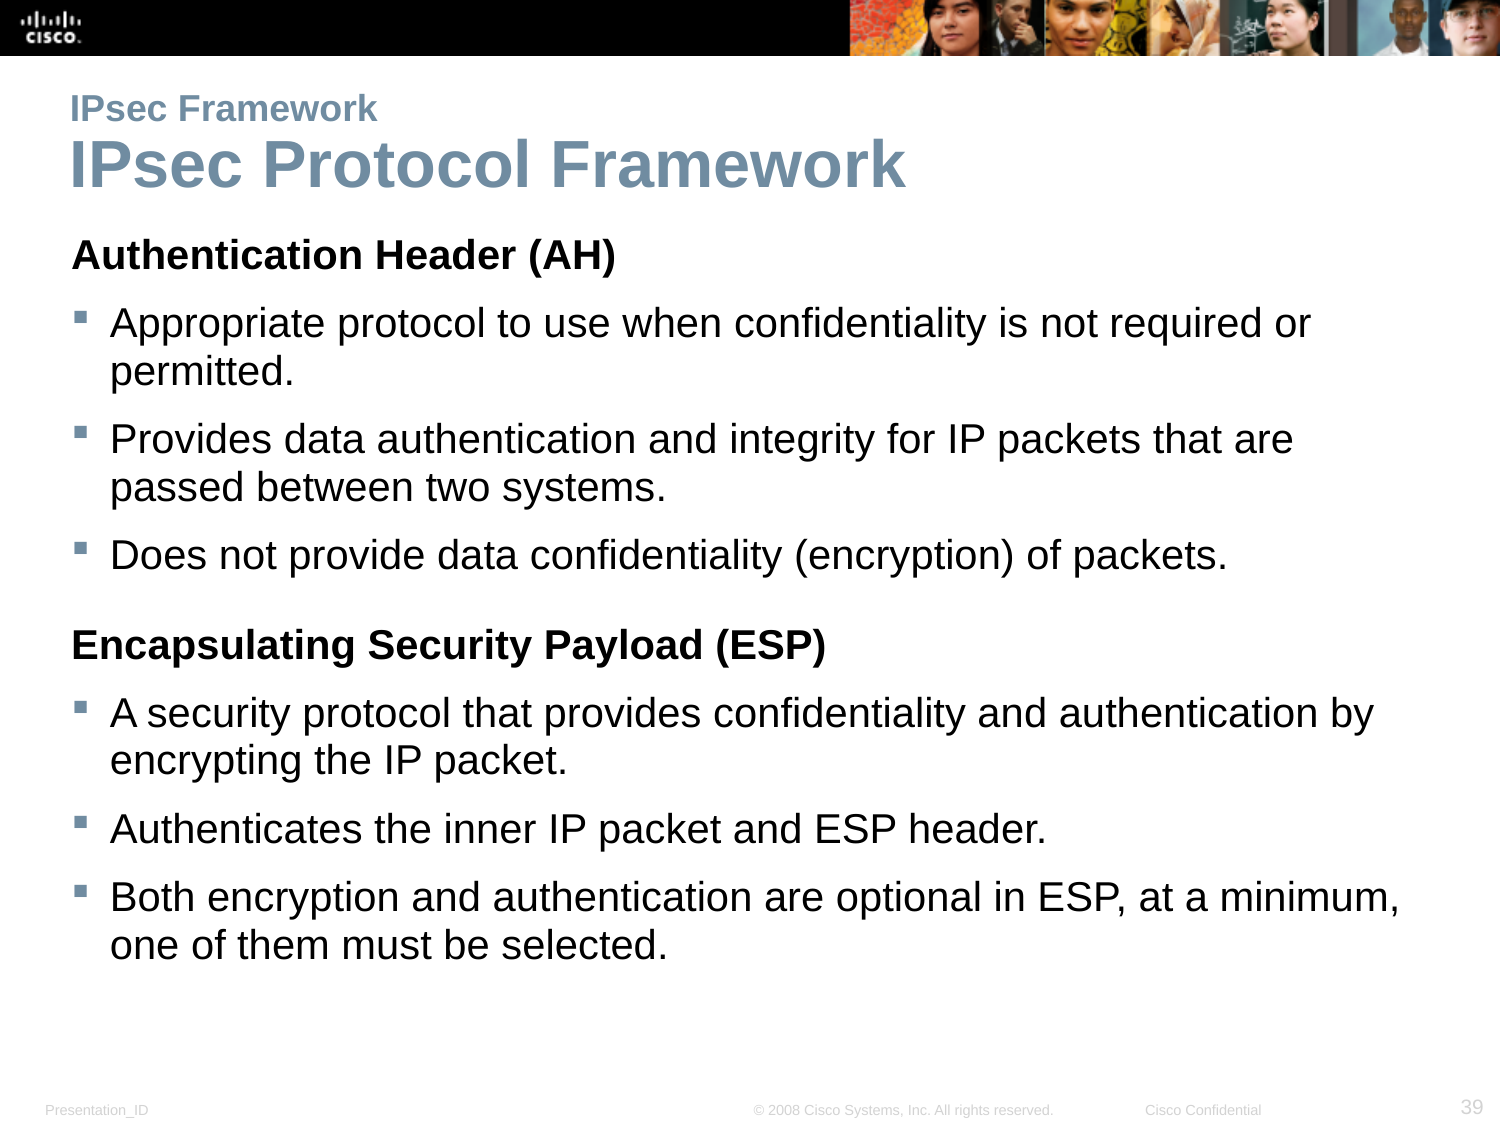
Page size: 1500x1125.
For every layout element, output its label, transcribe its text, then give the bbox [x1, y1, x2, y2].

title IPsec Framework IPsec Protocol Framework [56, 70, 1393, 209]
text_box Authentication Header (AH) Appropriate protocol to use when confidentiality is not required or permitted. Provides data authentication and integrity for IP packets that are passed between two systems. Does not provide data confidentiality (encryption) of packets. Encapsulating Security Payload (ESP) A security protocol that provides confidentiality and authentication by encrypting the IP packet. Authenticates the inner IP packet and ESP header. Both encryption and authentication are optional in ESP, at a minimum, one of them must be selected. [56, 226, 1433, 977]
picture [0, 0, 1500, 56]
